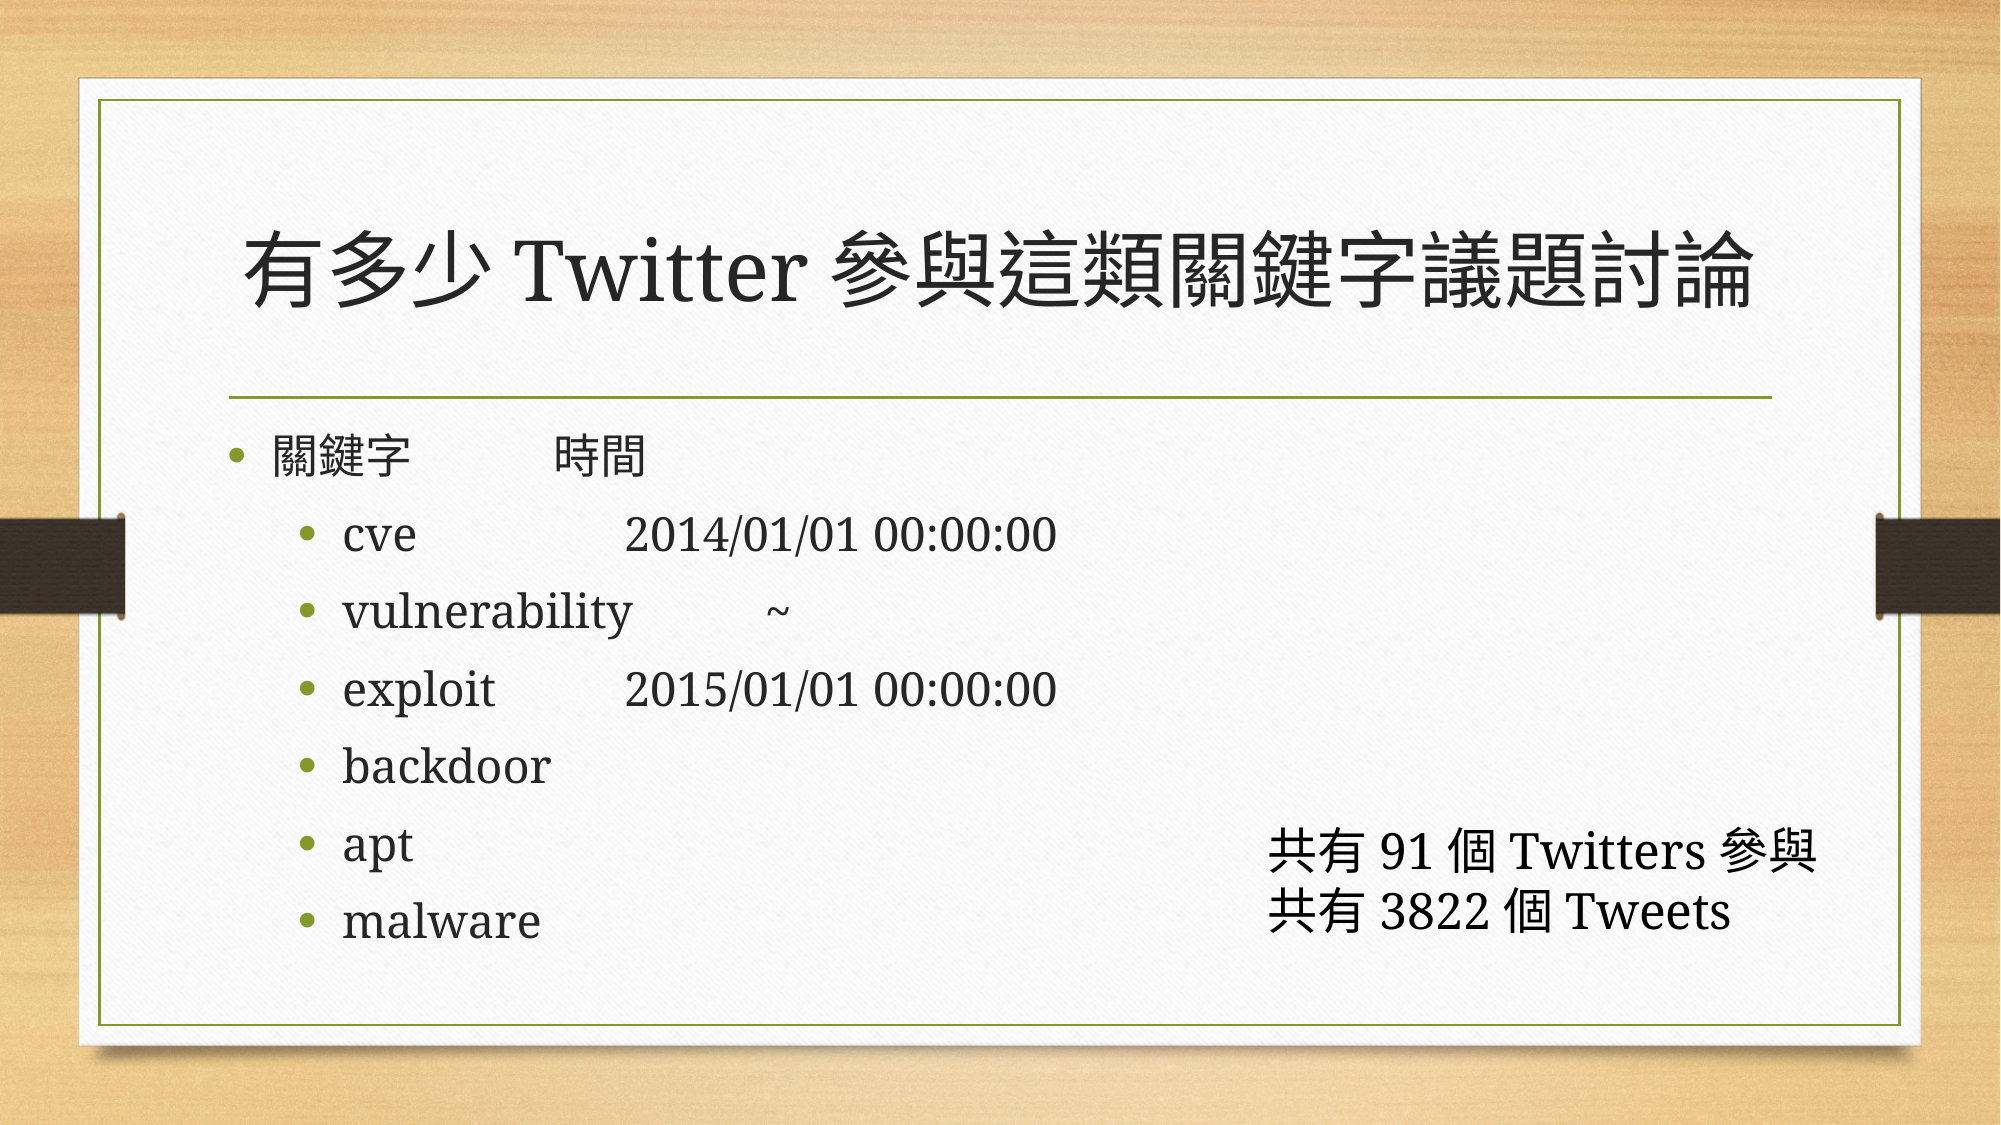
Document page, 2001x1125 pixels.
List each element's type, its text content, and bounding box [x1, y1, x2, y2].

list 關鍵字 時間 cve 2014/01/01 00:00:00 vulnerability ~ exploit 2015/01/01 00:00:00 backdoor apt malware [212, 419, 1788, 964]
picture [0, 0, 2001, 1125]
title 有多少Twitter參與這類關鍵字議題討論 [212, 161, 1788, 375]
text_box 共有91個Twitters參與 共有3822個Tweets [1252, 812, 1834, 947]
